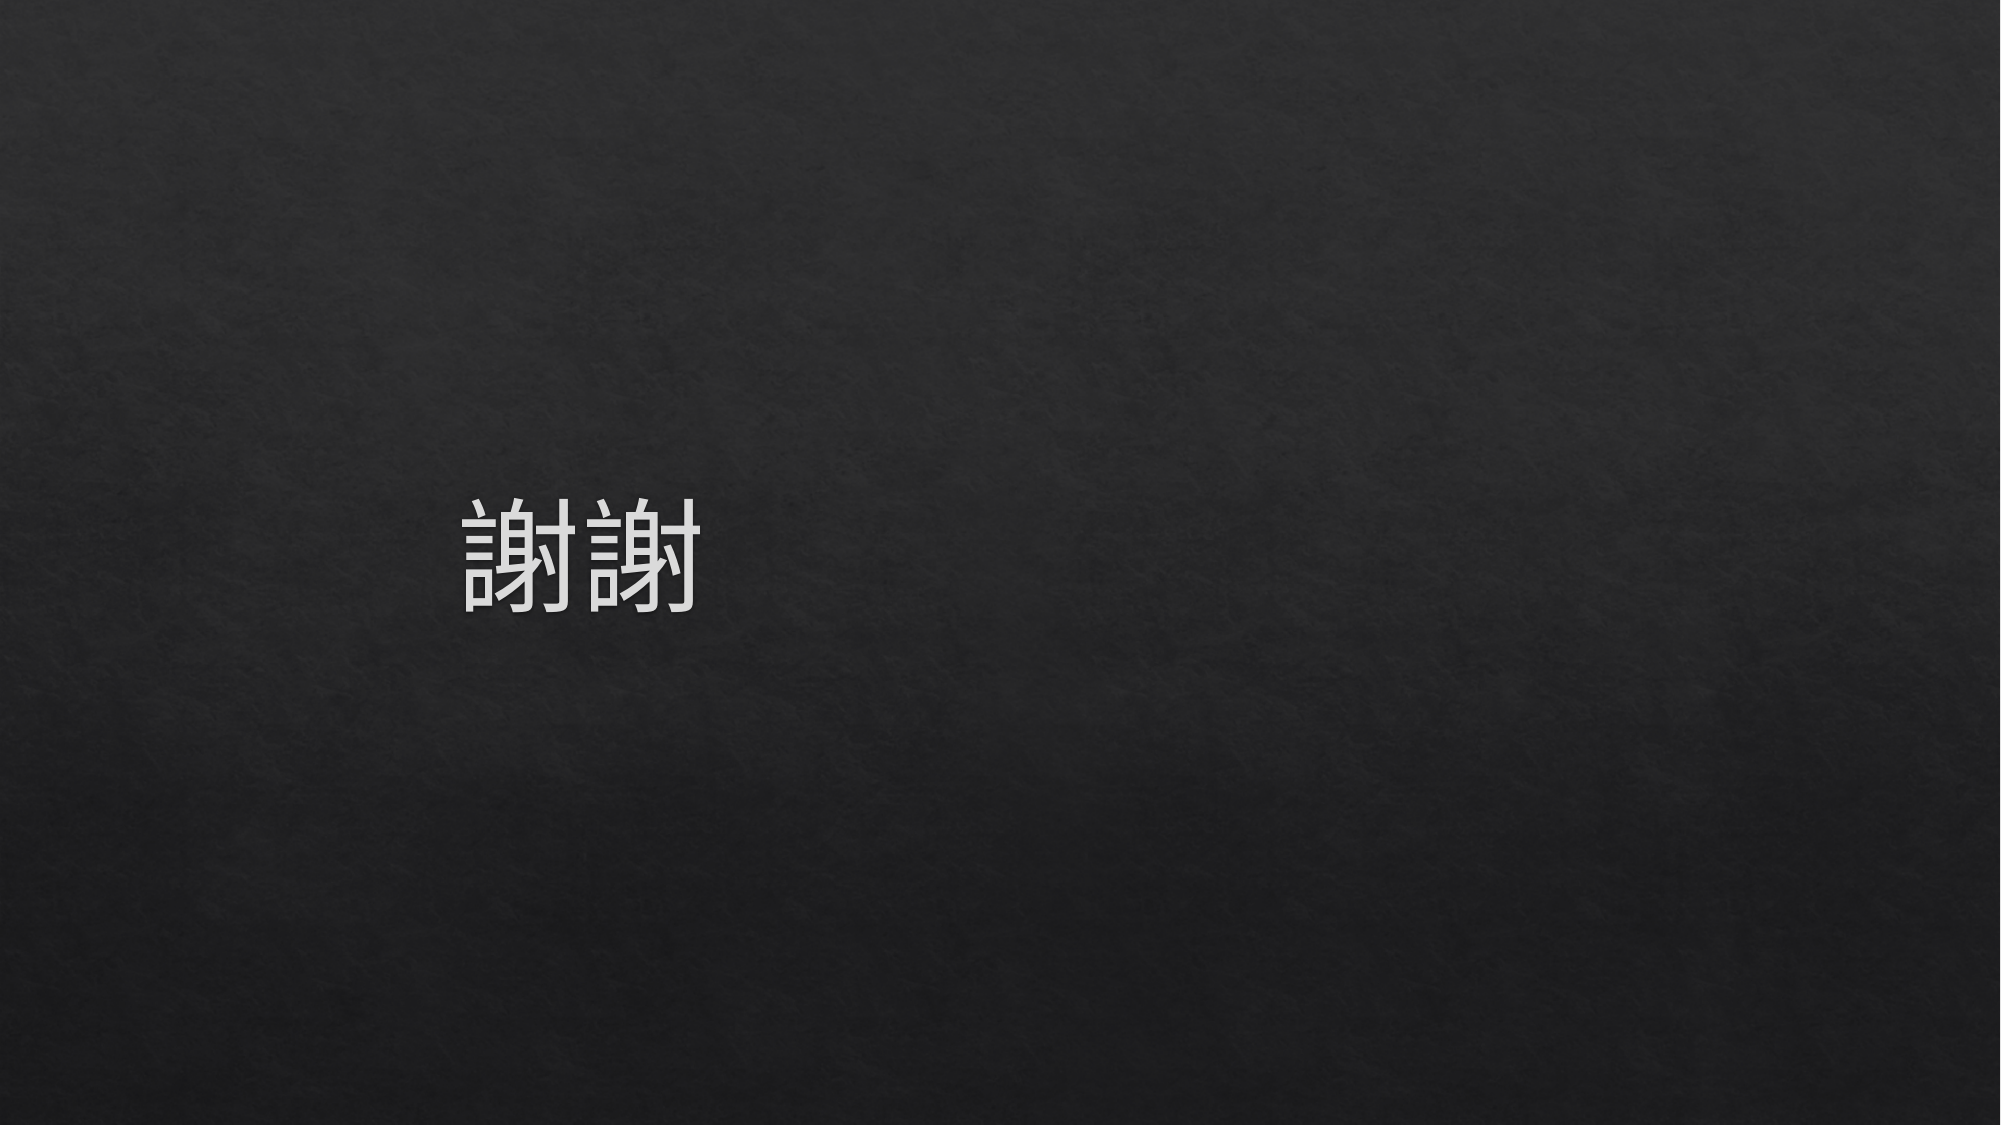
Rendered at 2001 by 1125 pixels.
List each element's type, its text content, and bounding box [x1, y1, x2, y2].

title 謝謝 [308, 433, 853, 637]
